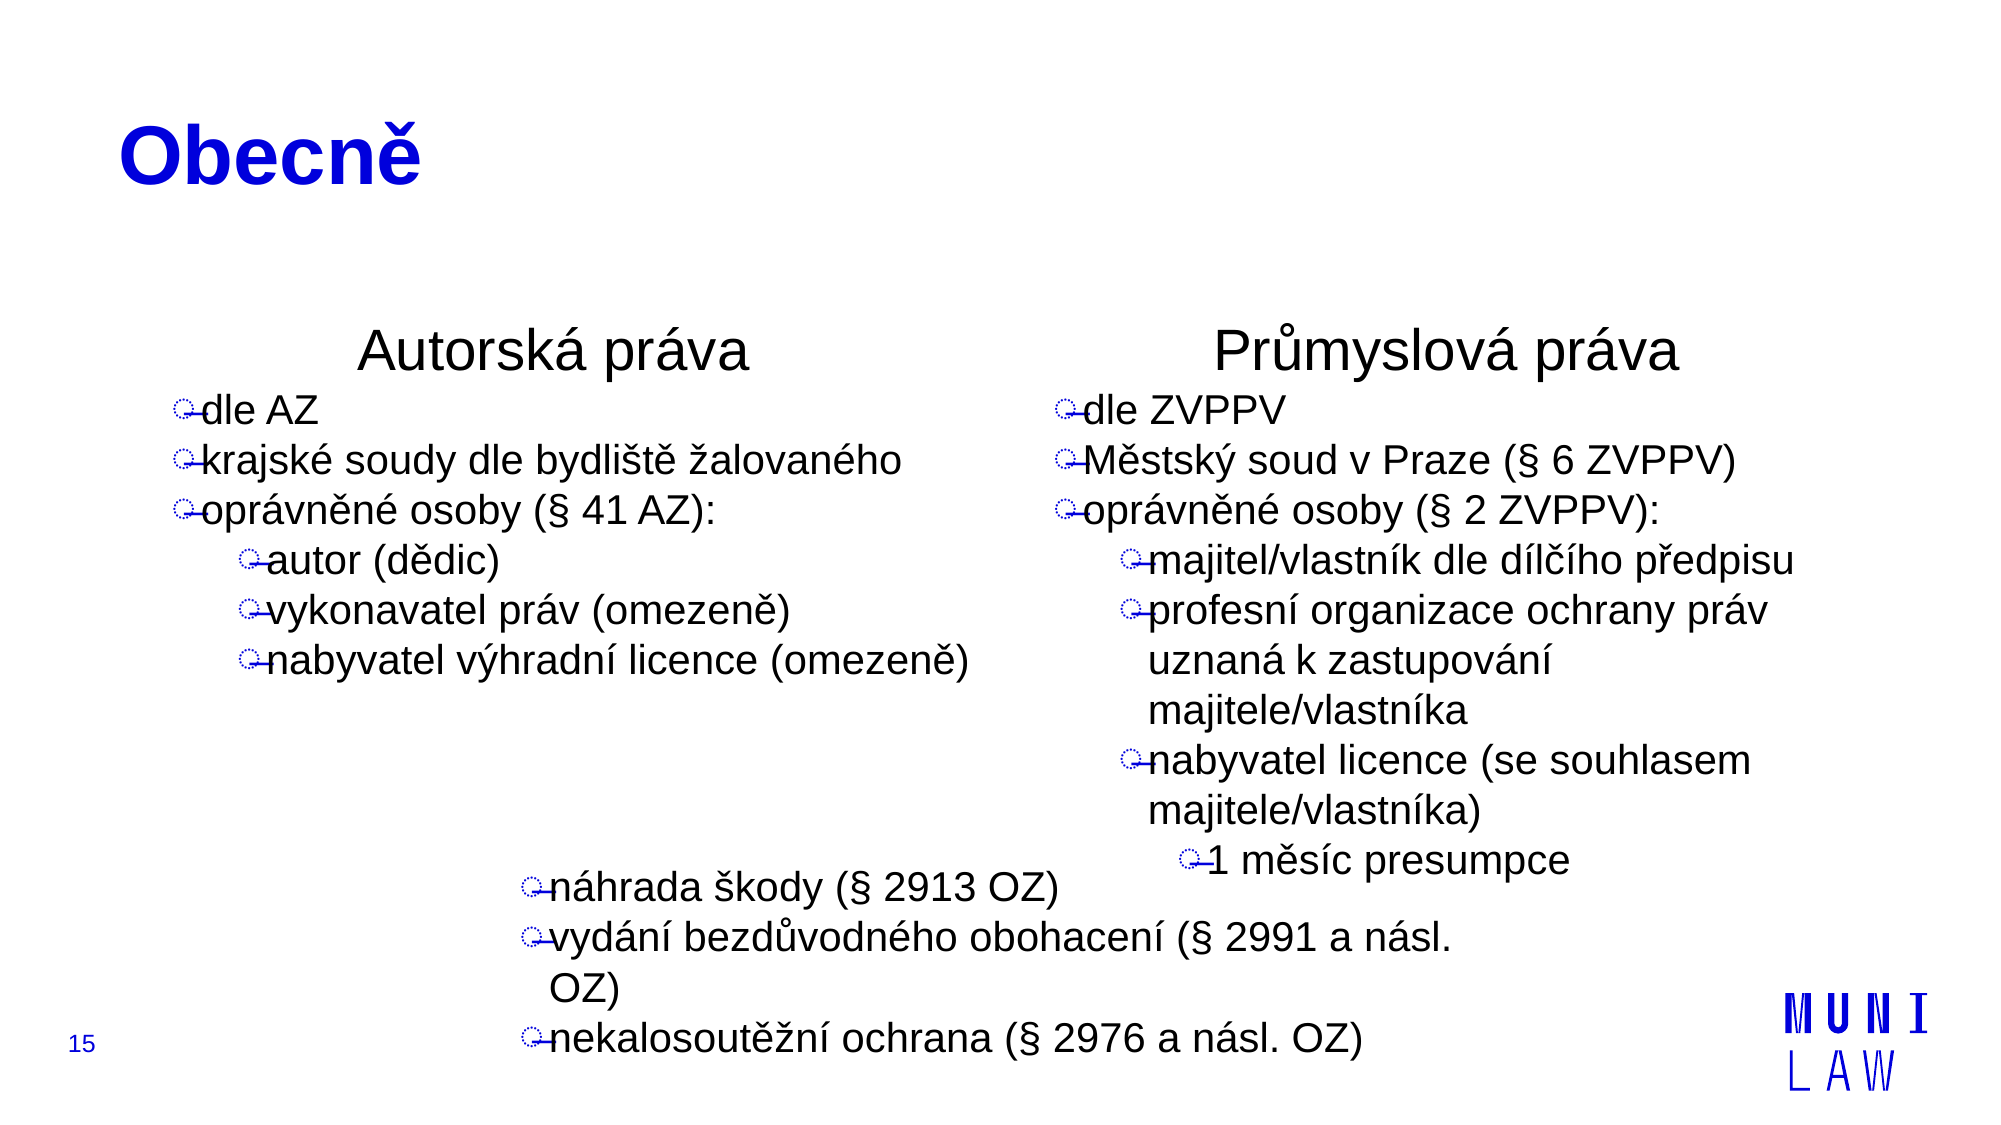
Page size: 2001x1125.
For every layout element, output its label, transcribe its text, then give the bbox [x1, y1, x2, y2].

slide_number 15 [67, 1021, 110, 1063]
title Obecně [118, 118, 1883, 193]
list Autorská práva dle AZ krajské soudy dle bydliště žalovaného oprávněné osoby (§ 41 AZ): autor (dědic) vykonavatel práv (omezeně) nabyvatel výhradní licence (omezeně) [118, 277, 978, 957]
text_box Průmyslová práva dle ZVPPV Městský soud v Praze (§ 6 ZVPPV) oprávněné osoby (§ 2 ZVPPV): majitel/vlastník dle dílčího předpisu profesní organizace ochrany práv uznaná k zastupování majitele/vlastníka nabyvatel licence (se souhlasem majitele/vlastníka) 1 měsíc presumpce [999, 277, 1882, 957]
text_box náhrada škody (§ 2913 OZ) vydání bezdůvodného obohacení (§ 2991 a násl. OZ) nekalosoutěžní ochrana (§ 2976 a násl. OZ) [466, 860, 1534, 1048]
